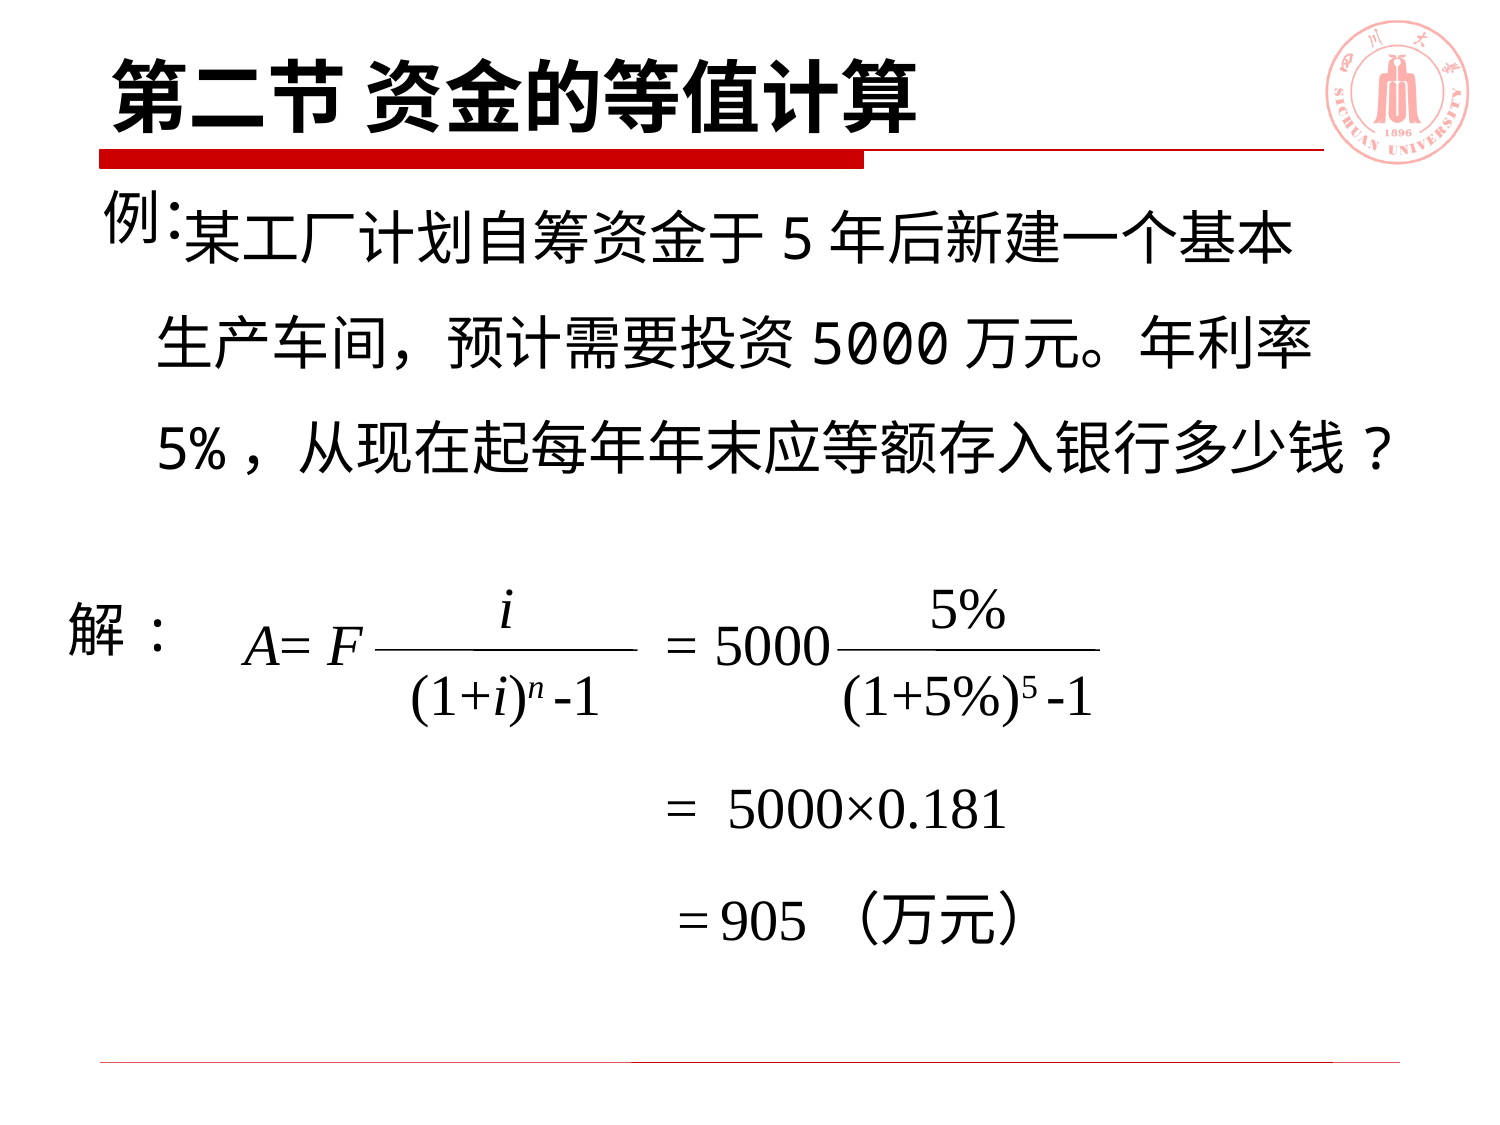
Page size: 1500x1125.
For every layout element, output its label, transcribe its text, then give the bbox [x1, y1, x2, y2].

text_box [212, 562, 1138, 961]
title 第二节 资金的等值计算 [94, 0, 1407, 150]
text_box 解: [53, 586, 212, 671]
text_box 当m >1时 [1324, 18, 1471, 166]
list 某工厂计划自筹资金于5年后新建一个基本生产车间，预计需要投资5000万元。年利率5%，从现在起每年年末应等额存入银行多少钱? [63, 158, 1362, 422]
text_box 例： [87, 174, 234, 259]
